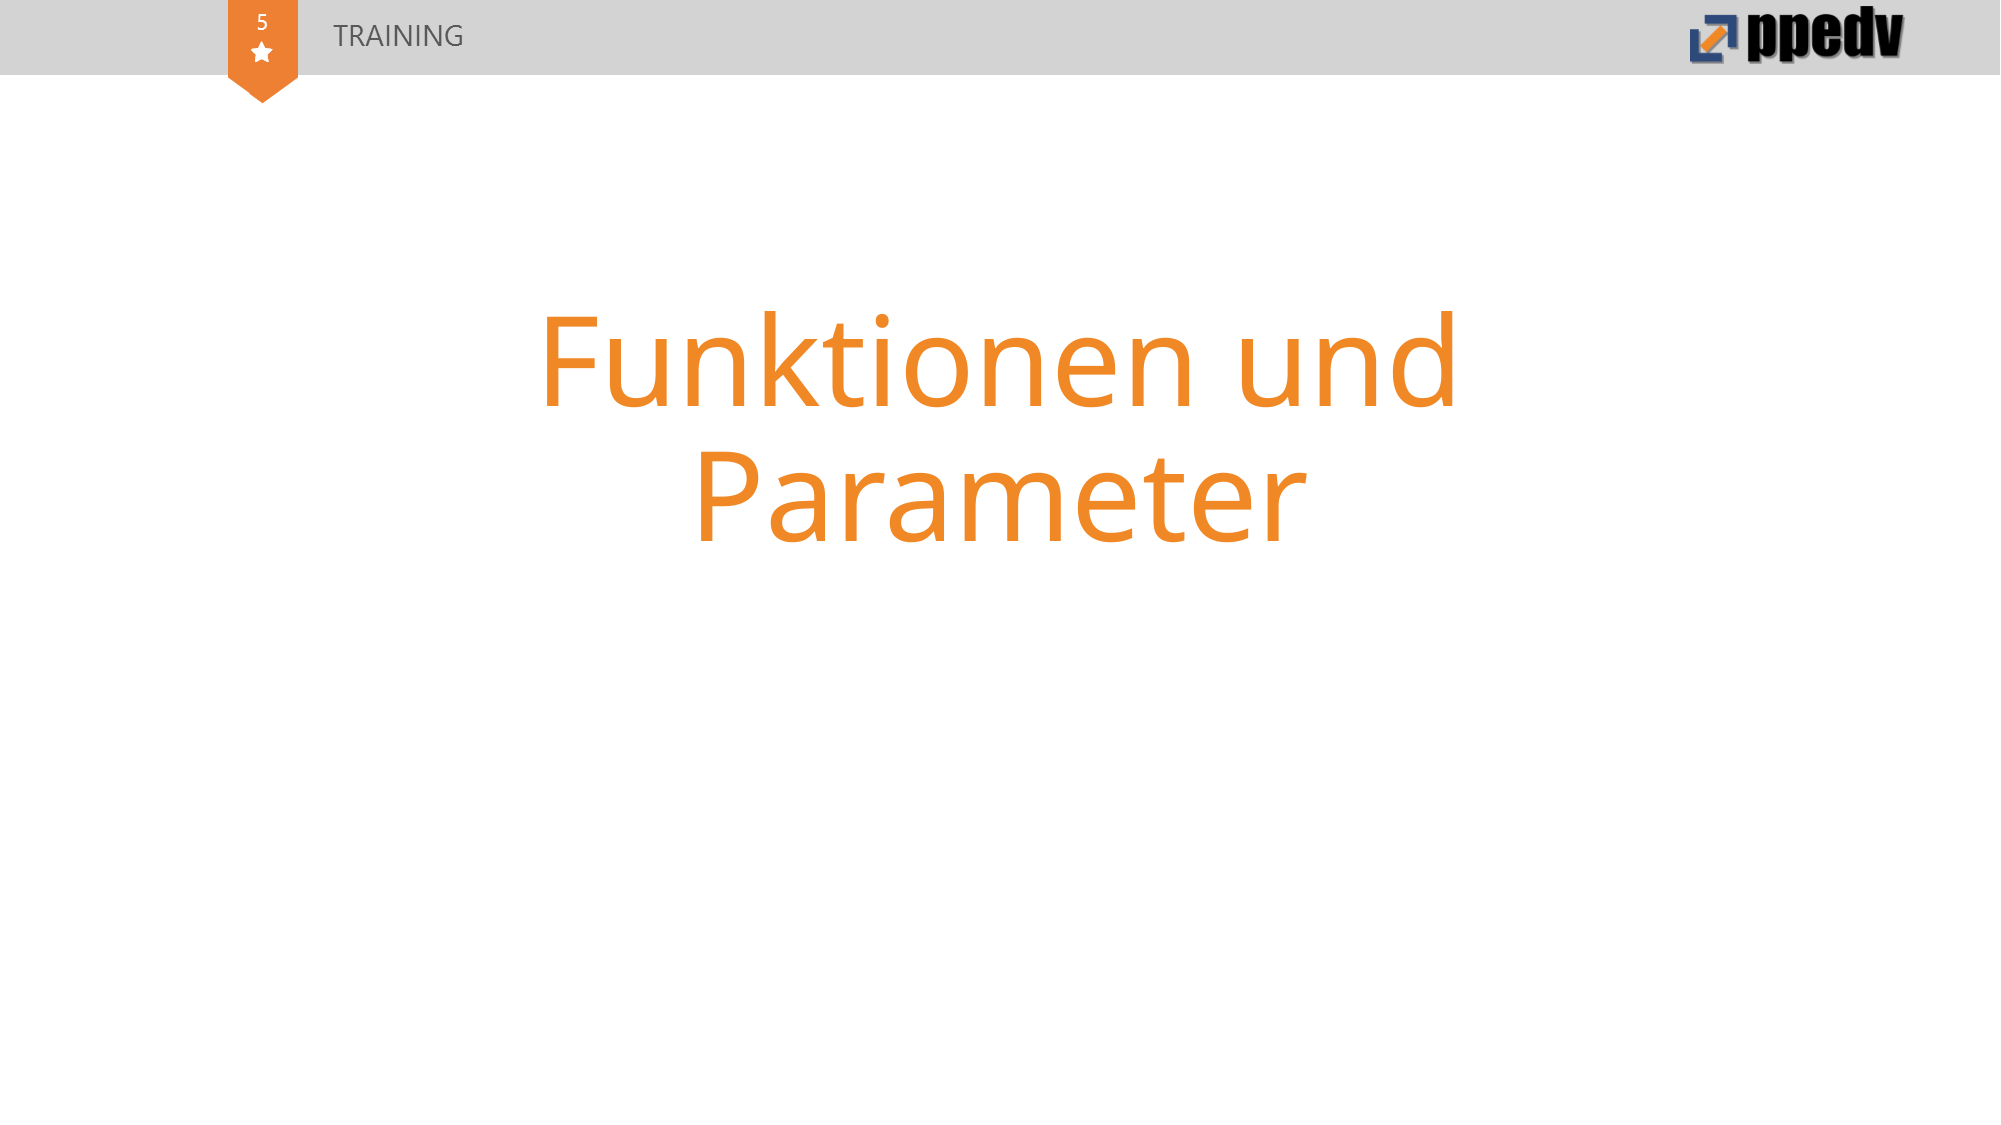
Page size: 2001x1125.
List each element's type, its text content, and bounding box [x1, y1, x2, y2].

title Funktionen und Parameter [249, 184, 1750, 576]
picture [0, 0, 2000, 104]
